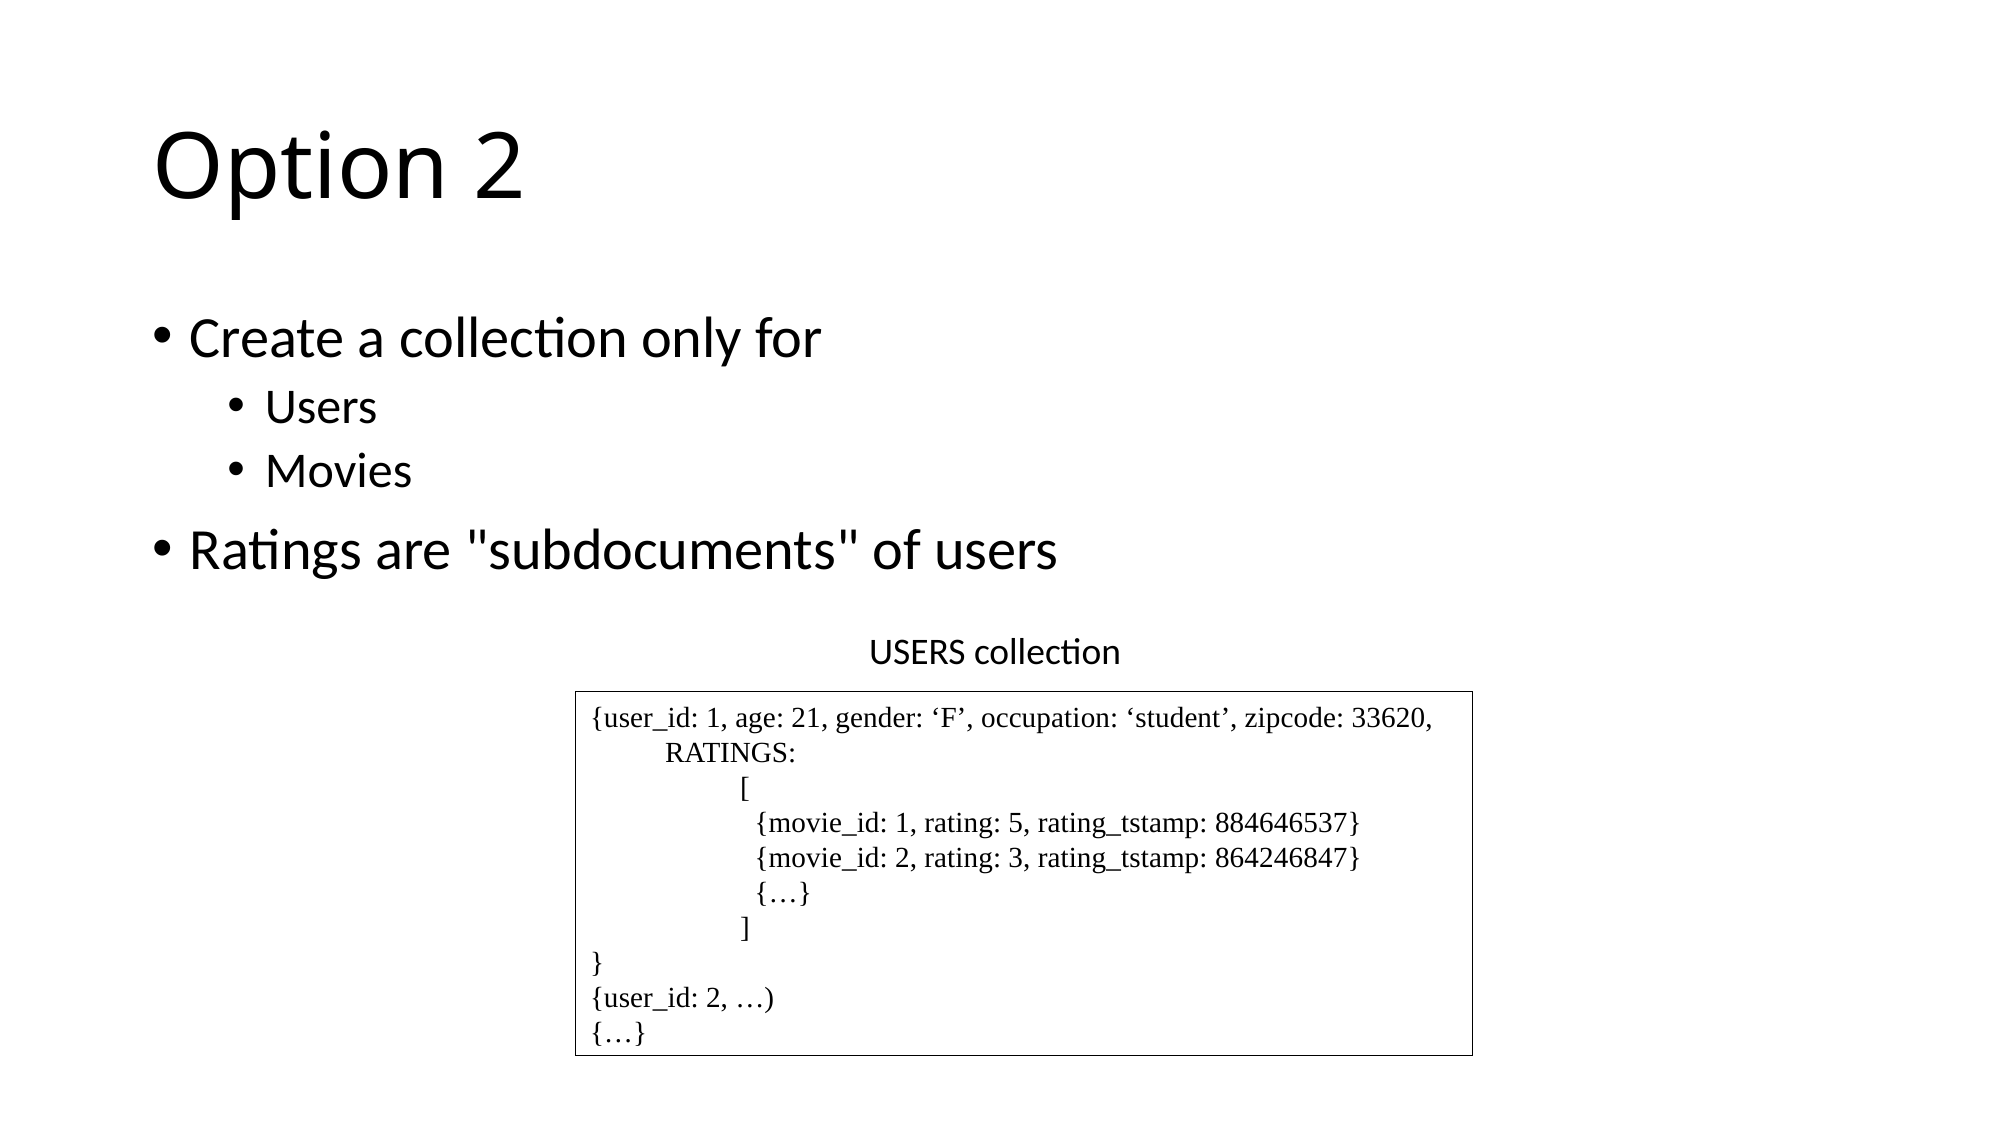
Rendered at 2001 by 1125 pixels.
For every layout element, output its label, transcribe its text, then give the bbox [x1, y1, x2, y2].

title Option 2 [137, 59, 1863, 278]
text_box {user_id: 1, age: 21, gender: ‘F’, occupation: ‘student’, zipcode: 33620, RATINGS: [ {movie_id: 1, rating: 5, rating_tstamp: 884646537} {movie_id: 2, rating: 3, rating_tstamp: 864246847} {…} ] } {user_id: 2, …) {…} [575, 691, 1473, 1056]
list Create a collection only for Users Movies Ratings are "subdocuments" of users [137, 299, 1863, 1014]
text_box USERS collection [854, 619, 1137, 680]
